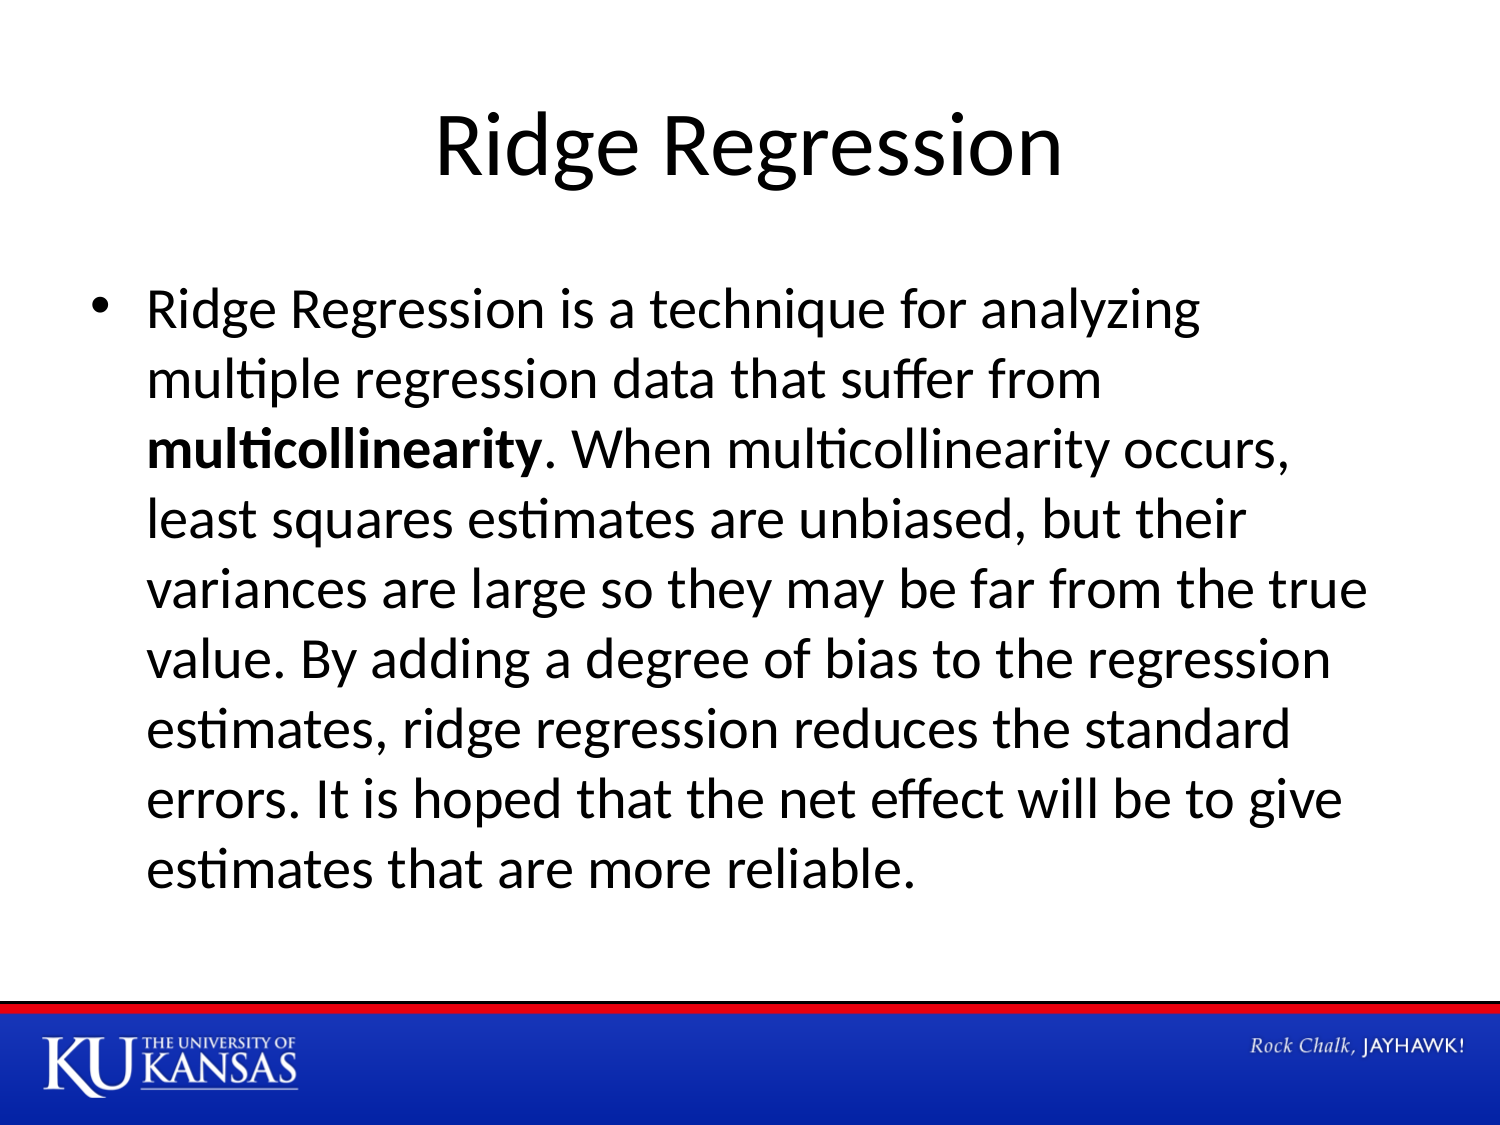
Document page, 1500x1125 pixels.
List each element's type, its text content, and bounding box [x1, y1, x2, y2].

list Ridge Regression is a technique for analyzing multiple regression data that suffer from multicollinearity. When multicollinearity occurs, least squares estimates are unbiased, but their variances are large so they may be far from the true value. By adding a degree of bias to the regression estimates, ridge regression reduces the standard errors. It is hoped that the net effect will be to give estimates that are more reliable. [75, 262, 1425, 999]
picture [0, 1001, 1500, 1125]
title Ridge Regression [75, 45, 1425, 233]
